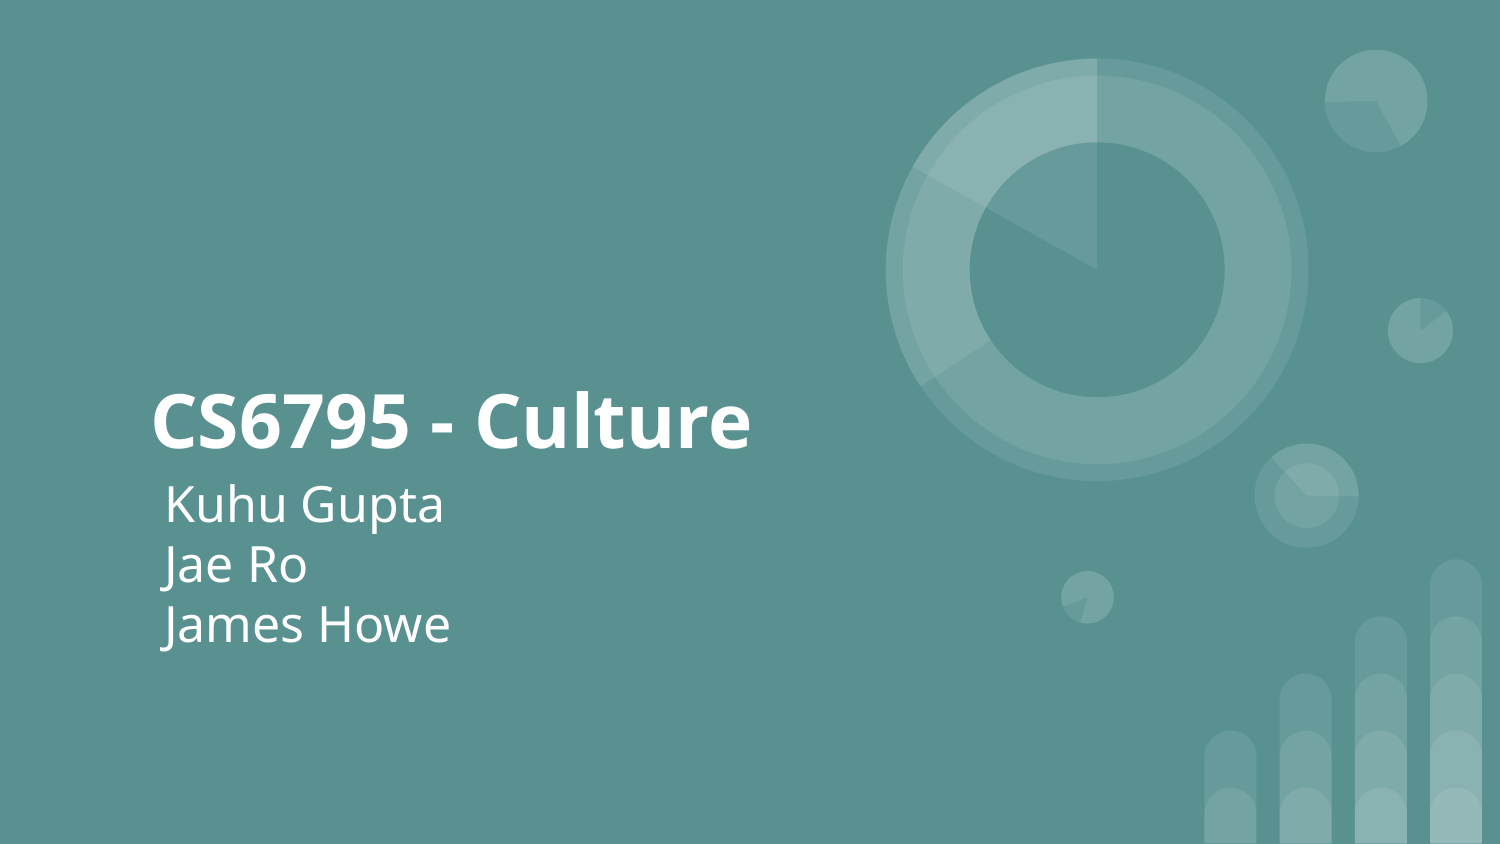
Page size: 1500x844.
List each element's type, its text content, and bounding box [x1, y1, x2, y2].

title CS6795 - Culture [135, 264, 834, 572]
subtitle Kuhu Gupta Jae Ro James Howe [149, 457, 1351, 677]
